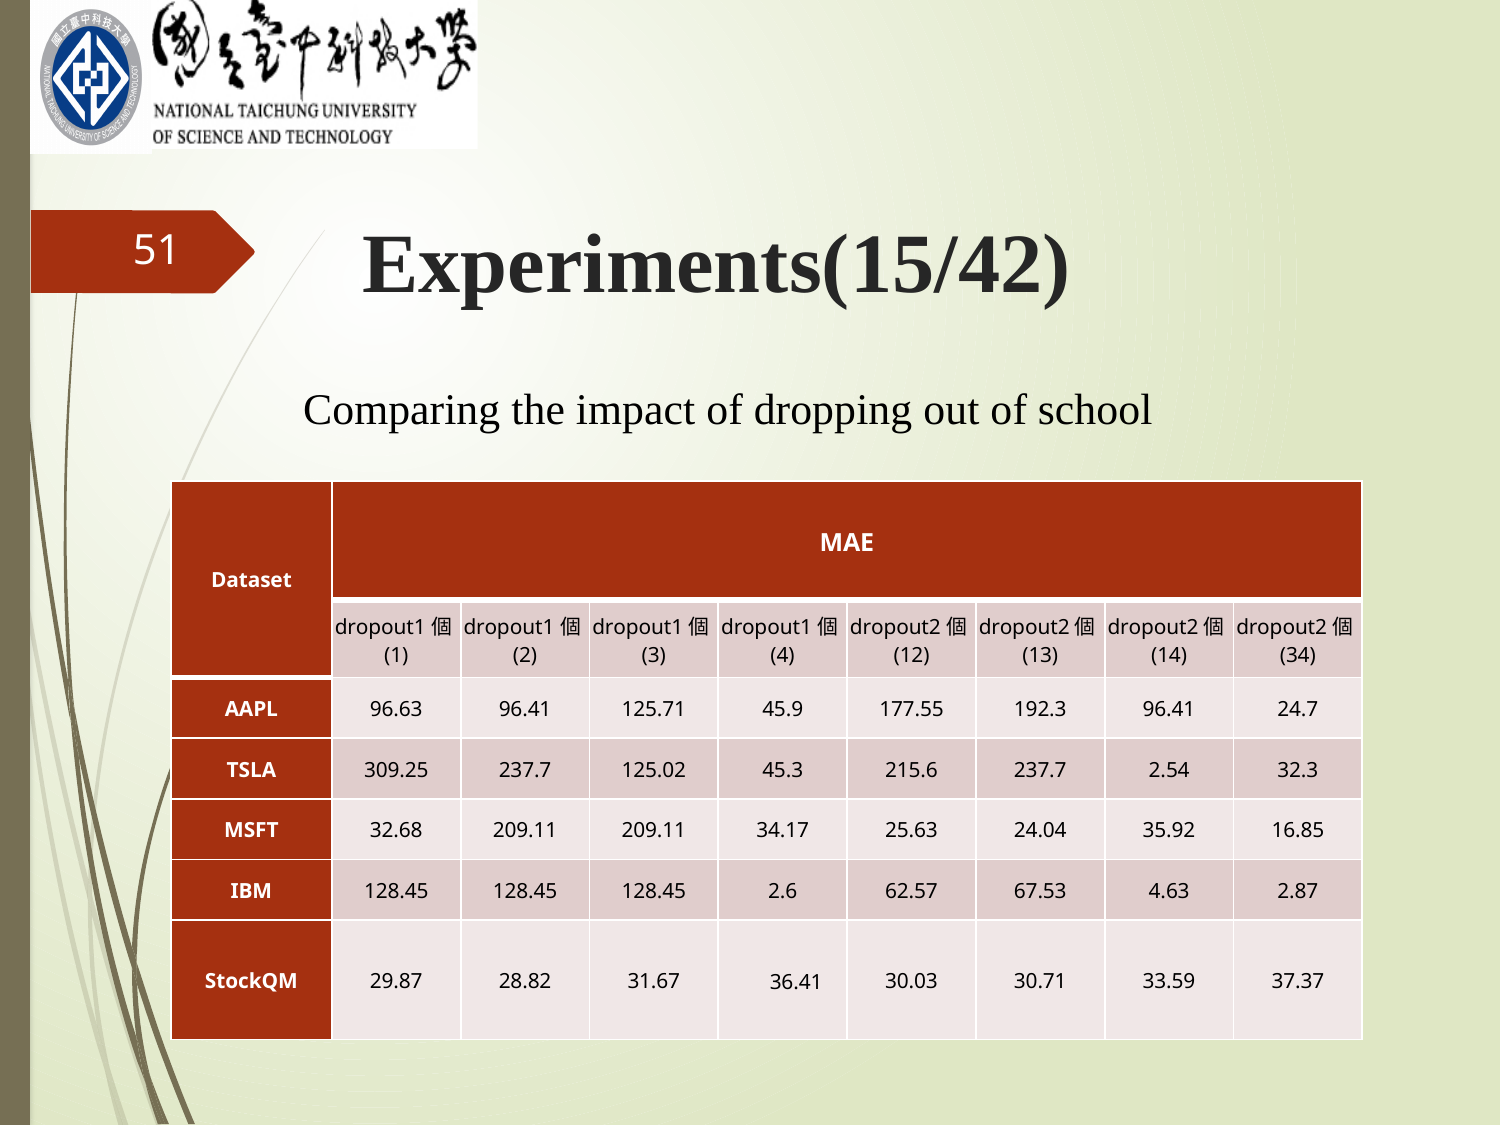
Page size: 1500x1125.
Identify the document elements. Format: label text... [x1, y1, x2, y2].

table_cell 28.82 [462, 921, 589, 1039]
table_cell dropout2個(12) [848, 603, 975, 677]
text_box Comparing the impact of dropping out of school [288, 373, 1190, 441]
table_cell 2.87 [1234, 860, 1361, 919]
table_cell 125.02 [590, 739, 717, 798]
table_cell 45.3 [719, 739, 846, 798]
picture [30, 0, 478, 154]
table_cell 128.45 [462, 860, 589, 919]
table_cell 209.11 [590, 800, 717, 859]
table_cell 45.9 [719, 678, 846, 737]
table_cell 4.63 [1106, 860, 1233, 919]
table_cell 33.59 [1106, 921, 1233, 1039]
table_header MAE [333, 482, 1361, 597]
table_cell MSFT [172, 800, 331, 859]
table_cell 128.45 [333, 860, 460, 919]
table_cell StockQM [172, 921, 331, 1039]
table_cell 237.7 [977, 739, 1104, 798]
table_cell 128.45 [590, 860, 717, 919]
table_cell 237.7 [462, 739, 589, 798]
table_cell 309.25 [333, 739, 460, 798]
table_cell 215.6 [848, 739, 975, 798]
table_cell 35.92 [1106, 800, 1233, 859]
table_cell 16.85 [1234, 800, 1361, 859]
table_cell dropout2個(13) [977, 603, 1104, 677]
table_cell 96.63 [333, 678, 460, 737]
table_cell dropout1個(2) [462, 603, 589, 677]
table_cell 209.11 [462, 800, 589, 859]
table_cell dropout1個(4) [719, 603, 846, 677]
table_cell dropout2個(34) [1234, 603, 1361, 677]
table_cell dropout2個(14) [1106, 603, 1233, 677]
table_cell dropout1個(3) [590, 603, 717, 677]
table_cell 192.3 [977, 678, 1104, 737]
table_cell 29.87 [333, 921, 460, 1039]
table_cell 31.67 [590, 921, 717, 1039]
table_header Dataset [172, 482, 331, 675]
table_cell 24.7 [1234, 678, 1361, 737]
table_cell 125.71 [590, 678, 717, 737]
table_cell 36.41 [719, 921, 846, 1039]
text_box Experiments(15/42) [351, 202, 1149, 361]
table_cell TSLA [172, 739, 331, 798]
table_cell AAPL [172, 680, 331, 737]
table_cell 177.55 [848, 678, 975, 737]
table_cell 96.41 [1106, 678, 1233, 737]
table_cell 30.03 [848, 921, 975, 1039]
table_cell IBM [172, 860, 331, 919]
table_cell 25.63 [848, 800, 975, 859]
table_cell 37.37 [1234, 921, 1361, 1039]
table_cell 24.04 [977, 800, 1104, 859]
table_cell 62.57 [848, 860, 975, 919]
table_cell 96.41 [462, 678, 589, 737]
table_cell 32.3 [1234, 739, 1361, 798]
table_cell 30.71 [977, 921, 1104, 1039]
table_cell 67.53 [977, 860, 1104, 919]
table_cell dropout1個(1) [333, 603, 460, 677]
table_cell 32.68 [333, 800, 460, 859]
table_cell 2.6 [719, 860, 846, 919]
table_cell 2.54 [1106, 739, 1233, 798]
slide_number 51 [99, 221, 196, 282]
table_cell 34.17 [719, 800, 846, 859]
